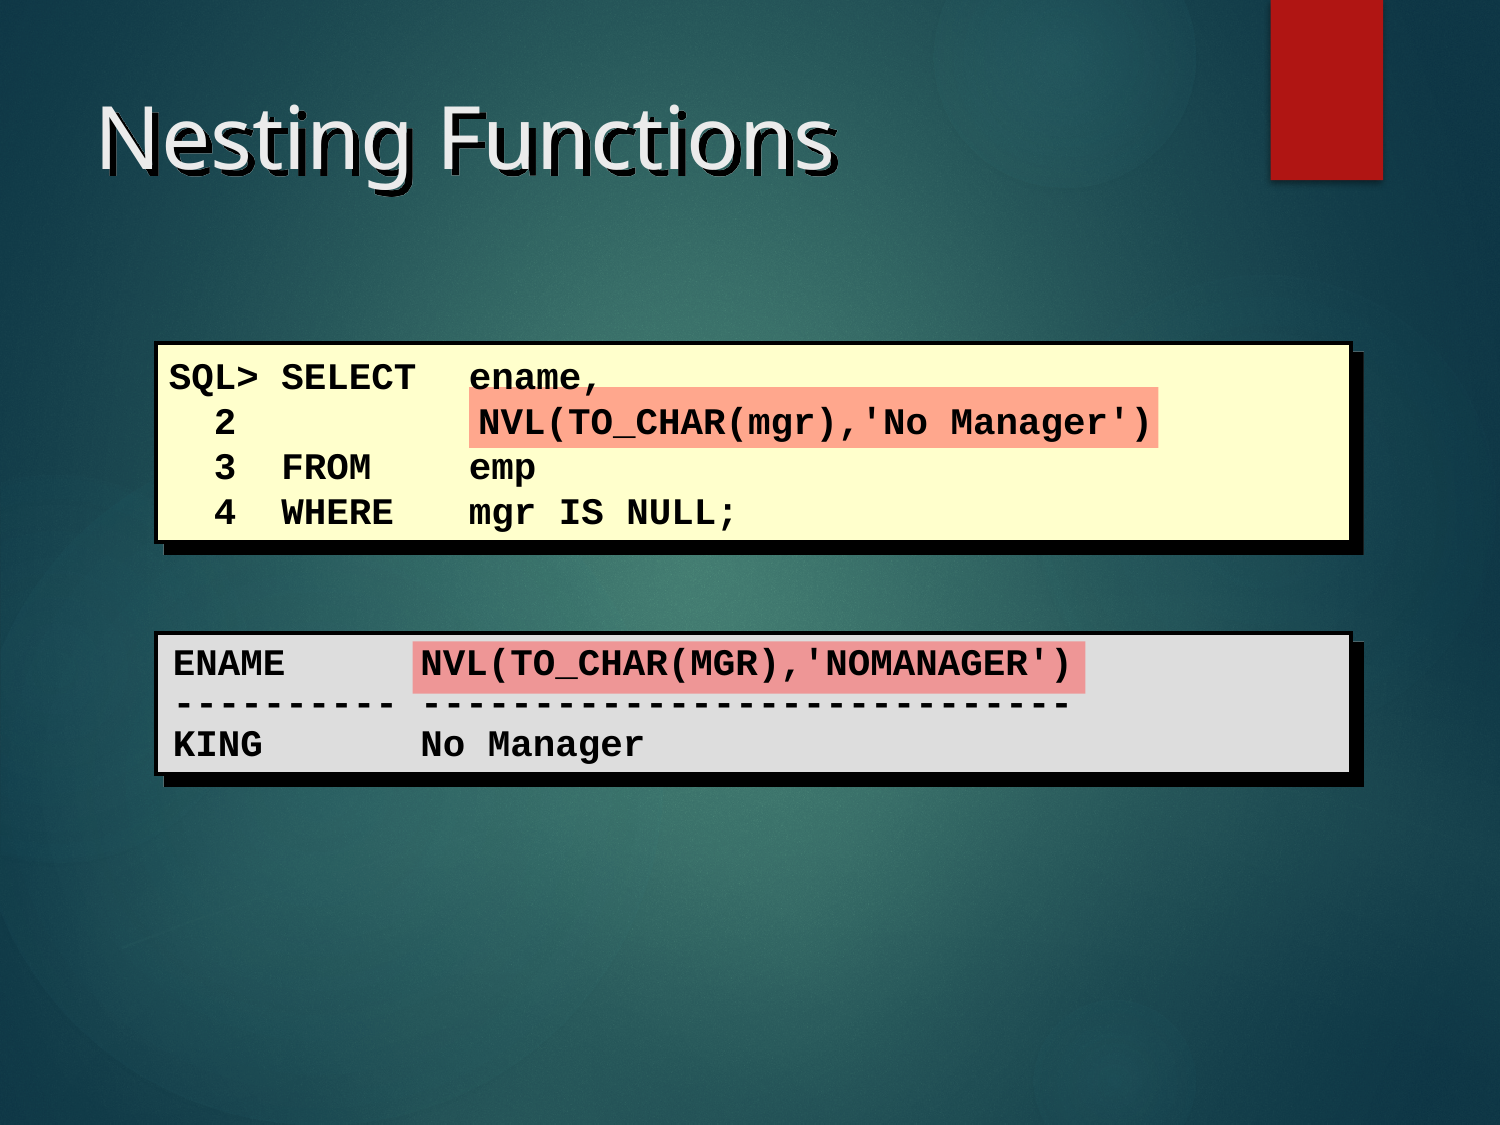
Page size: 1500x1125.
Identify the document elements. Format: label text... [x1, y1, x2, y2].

text_box ENAME NVL(TO_CHAR(MGR),'NOMANAGER') ---------- ----------------------------- KING No Manager [157, 635, 1350, 772]
text_box SQL> SELECT ename, 2 NVL(TO_CHAR(mgr),'No Manager') 3 FROM emp 4 WHERE mgr IS NULL; [153, 322, 1354, 563]
title Nesting Functions [79, 74, 1237, 304]
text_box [412, 386, 1159, 694]
